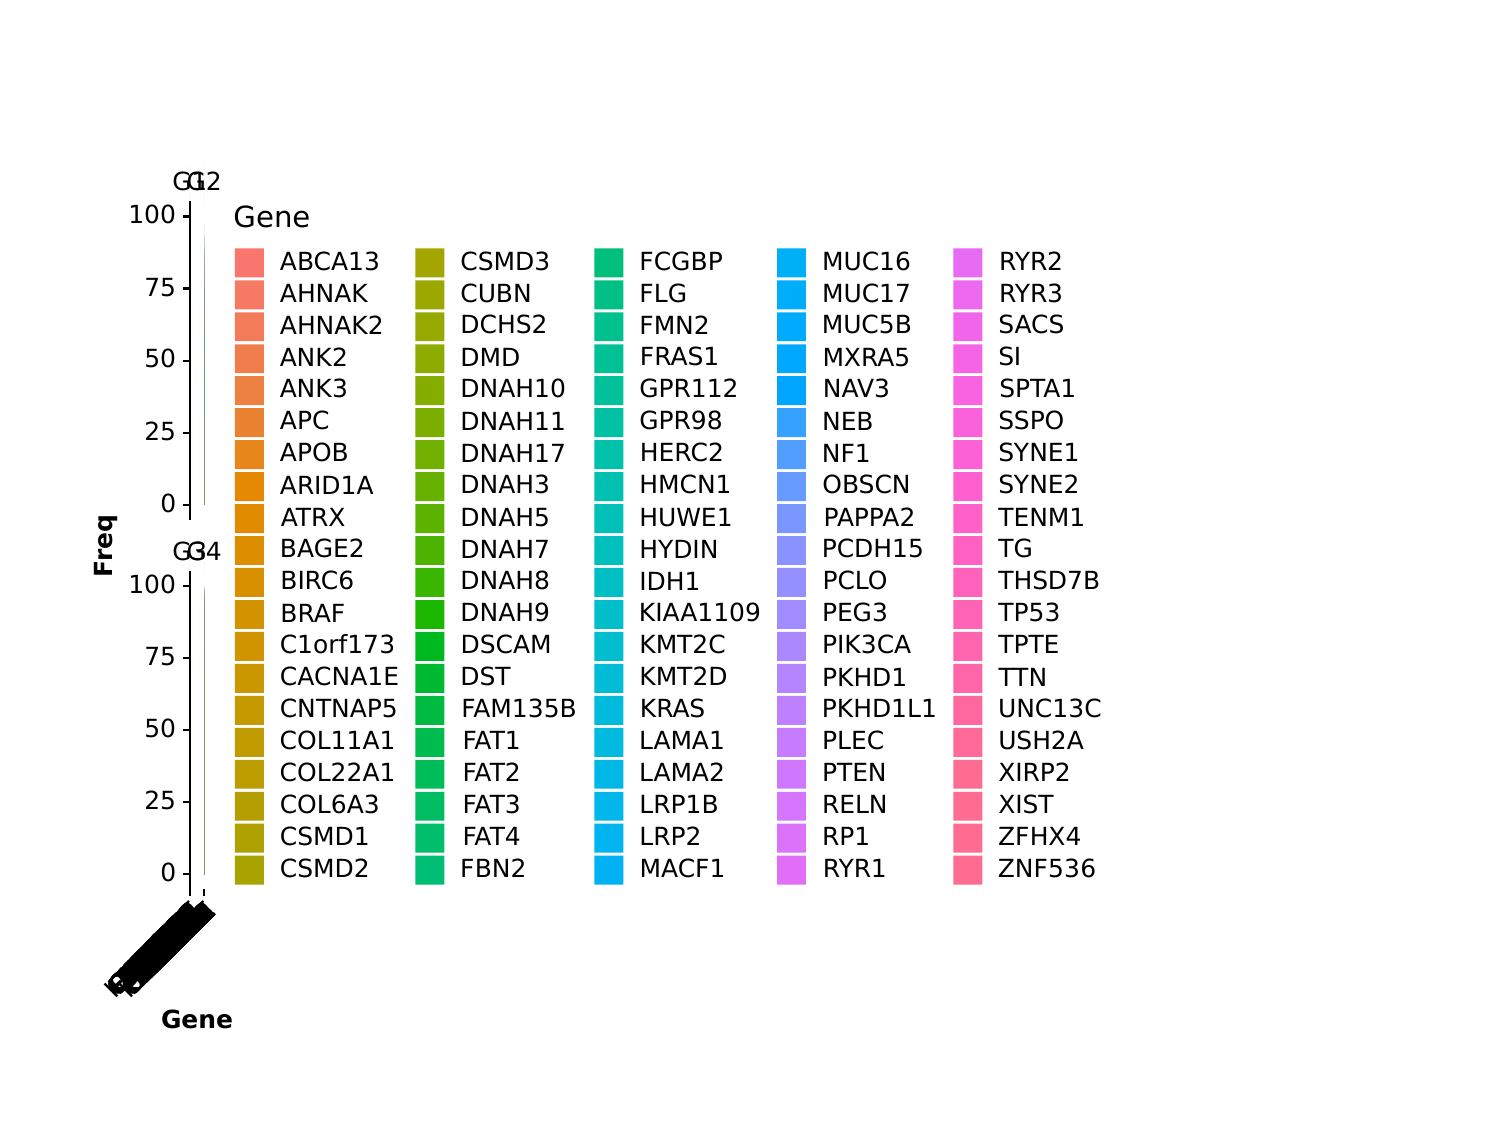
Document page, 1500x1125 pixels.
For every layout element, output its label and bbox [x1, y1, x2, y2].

text_box [149, 149, 1051, 1051]
